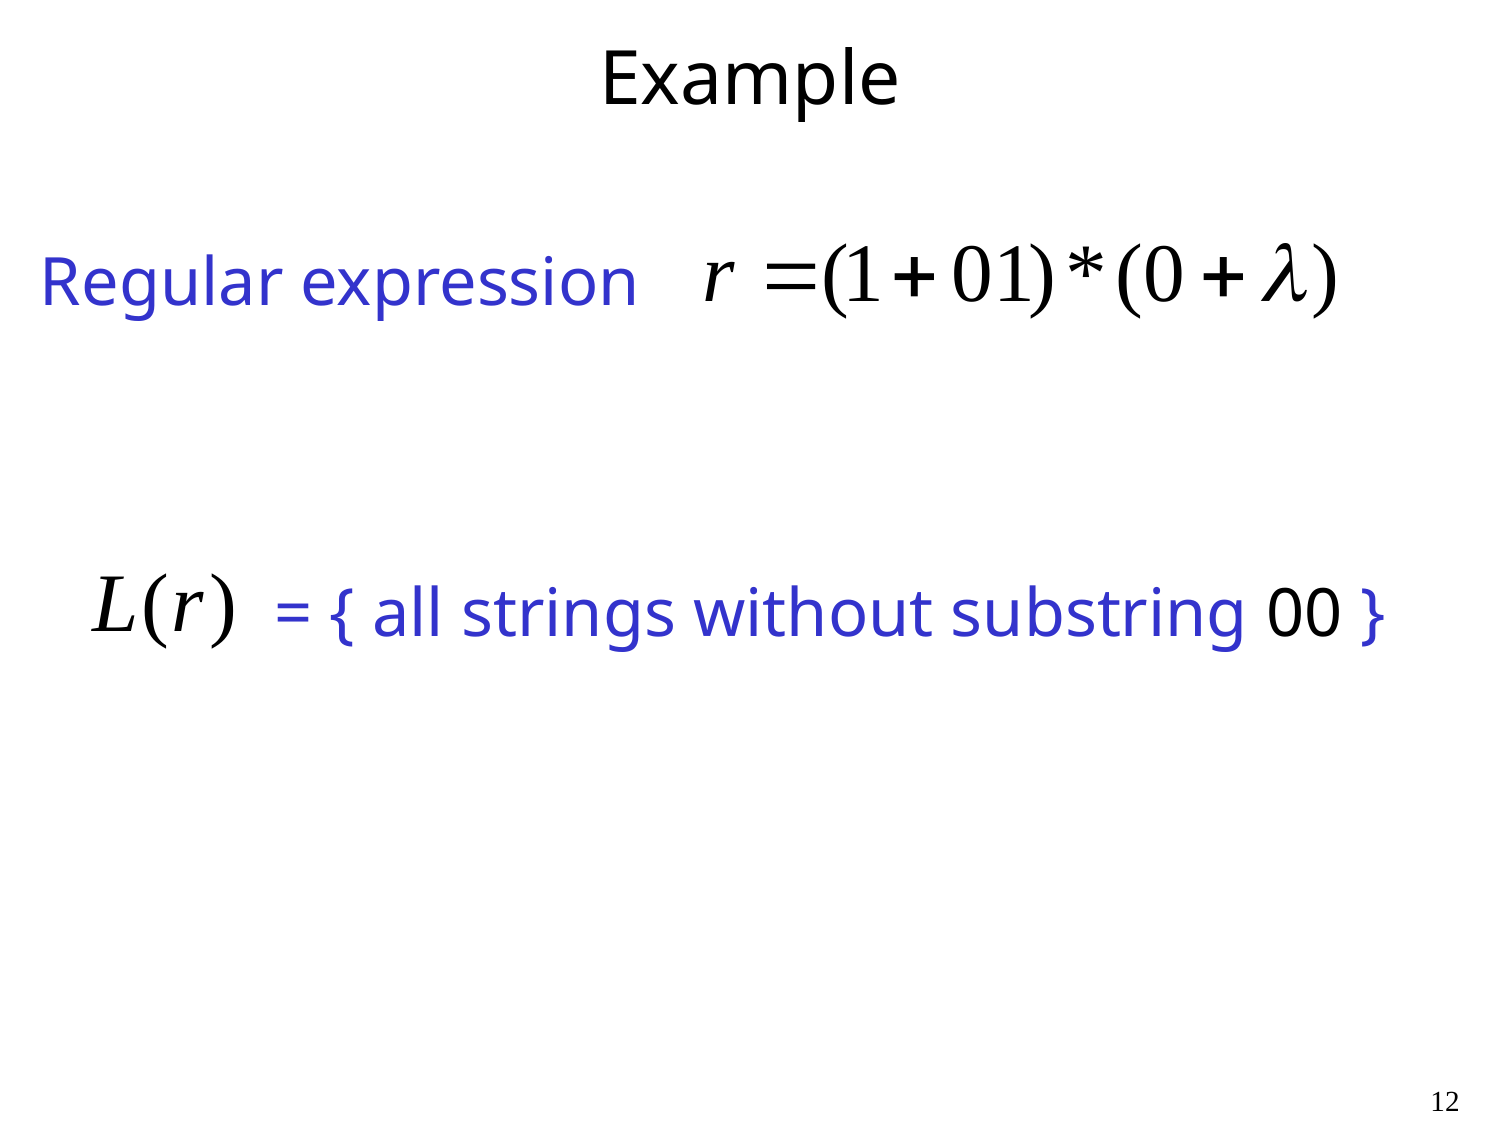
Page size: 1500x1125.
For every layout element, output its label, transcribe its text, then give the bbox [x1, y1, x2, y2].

slide_number 12 [1162, 1074, 1475, 1125]
title Example [24, 24, 1475, 125]
list Regular expression [24, 137, 1475, 1038]
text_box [699, 237, 1342, 325]
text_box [87, 562, 1406, 658]
